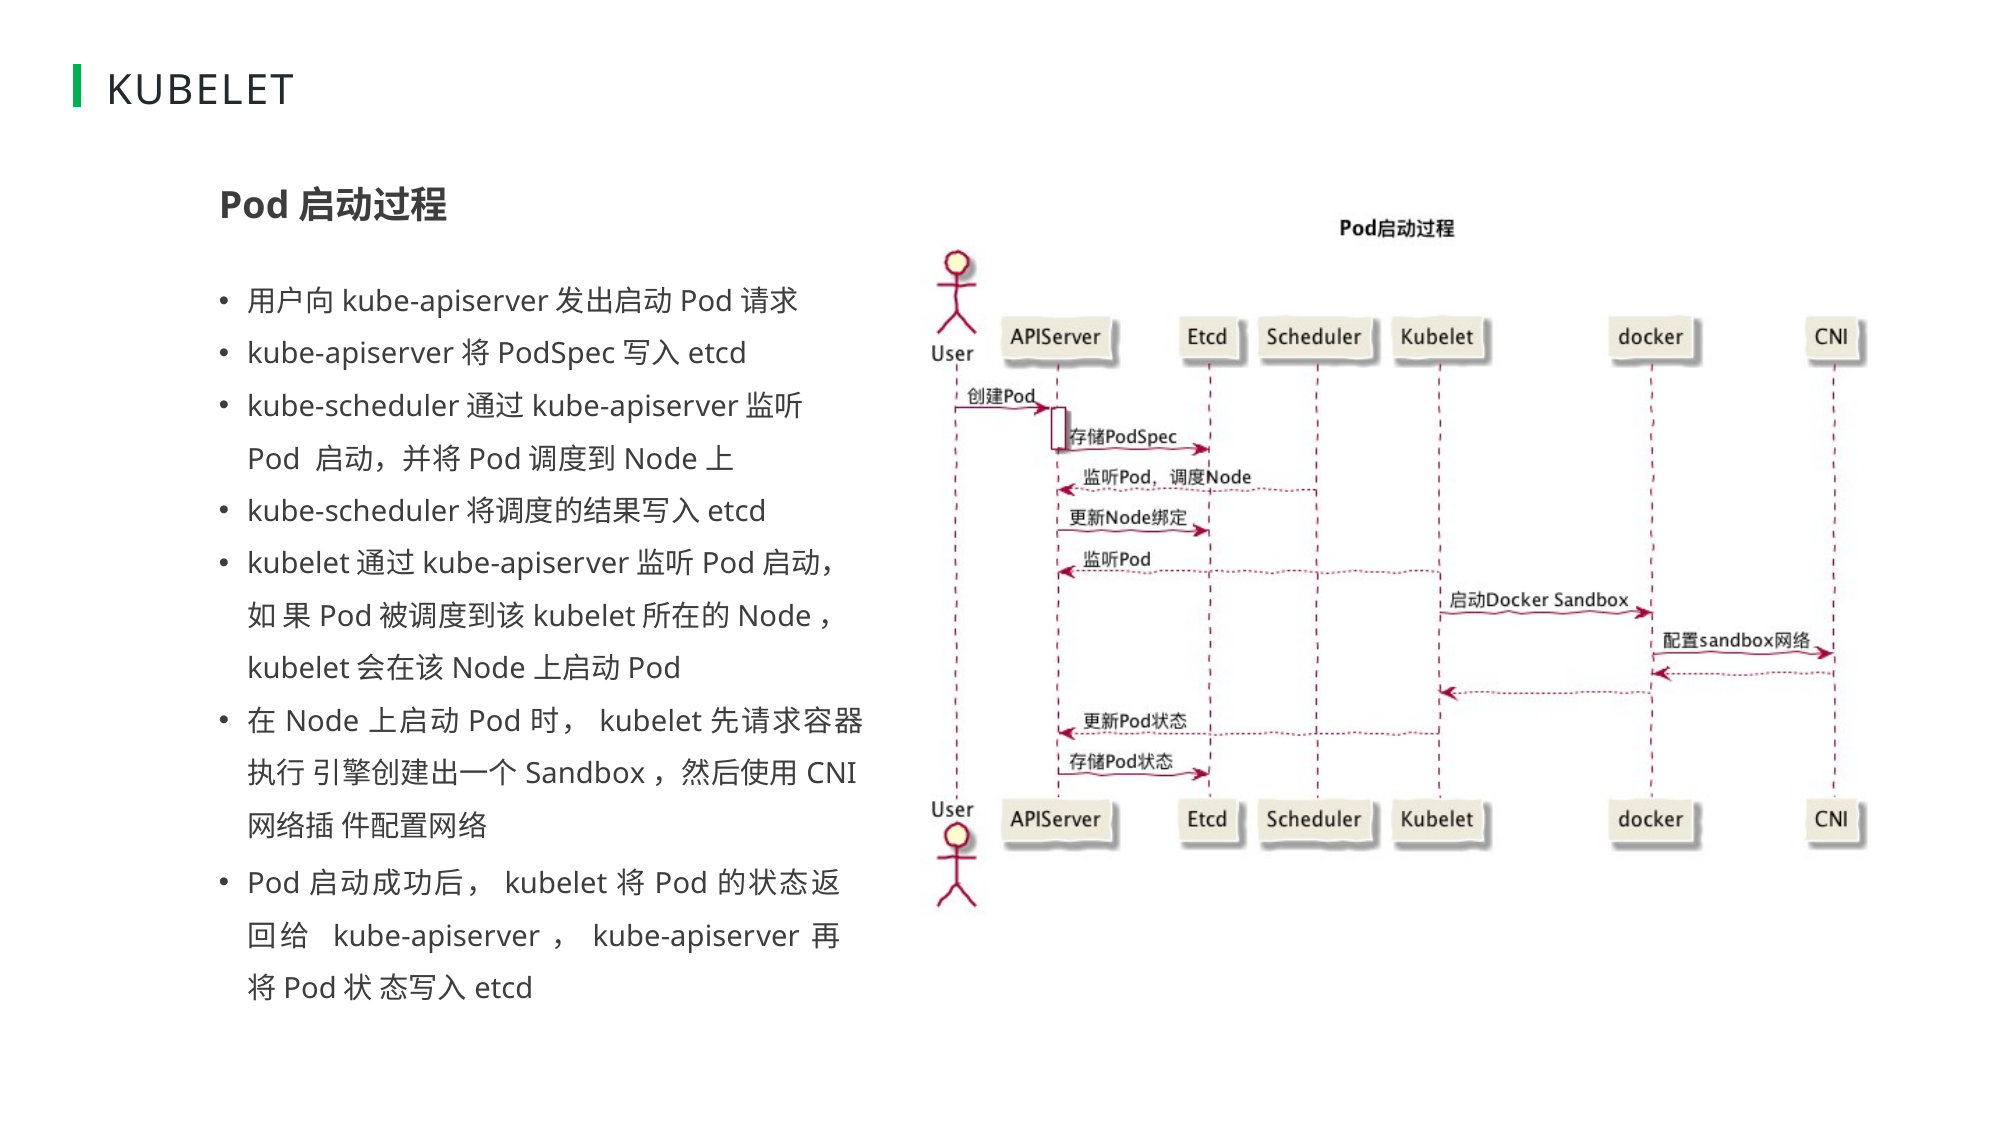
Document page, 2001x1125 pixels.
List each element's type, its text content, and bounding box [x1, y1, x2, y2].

text_box Pod启动过程 用户向kube-apiserver发出启动Pod请求 kube-apiserver将PodSpec写入etcd kube-scheduler通过kube-apiserver监听Pod 启动，并将Pod调度到Node上 kube-scheduler将调度的结果写入etcd kubelet通过kube-apiserver监听Pod启动，如 果Pod被调度到该kubelet所在的Node， kubelet会在该Node上启动Pod 在Node上启动Pod时，kubelet先请求容器执行 引擎创建出一个Sandbox，然后使用CNI网络插 件配置网络 Pod启动成功后，kubelet将Pod的状态返回给 kube-apiserver，kube-apiserver再将Pod状 态写入etcd [216, 181, 865, 1005]
title KUBELET [104, 63, 1896, 252]
text_box [920, 202, 1872, 920]
